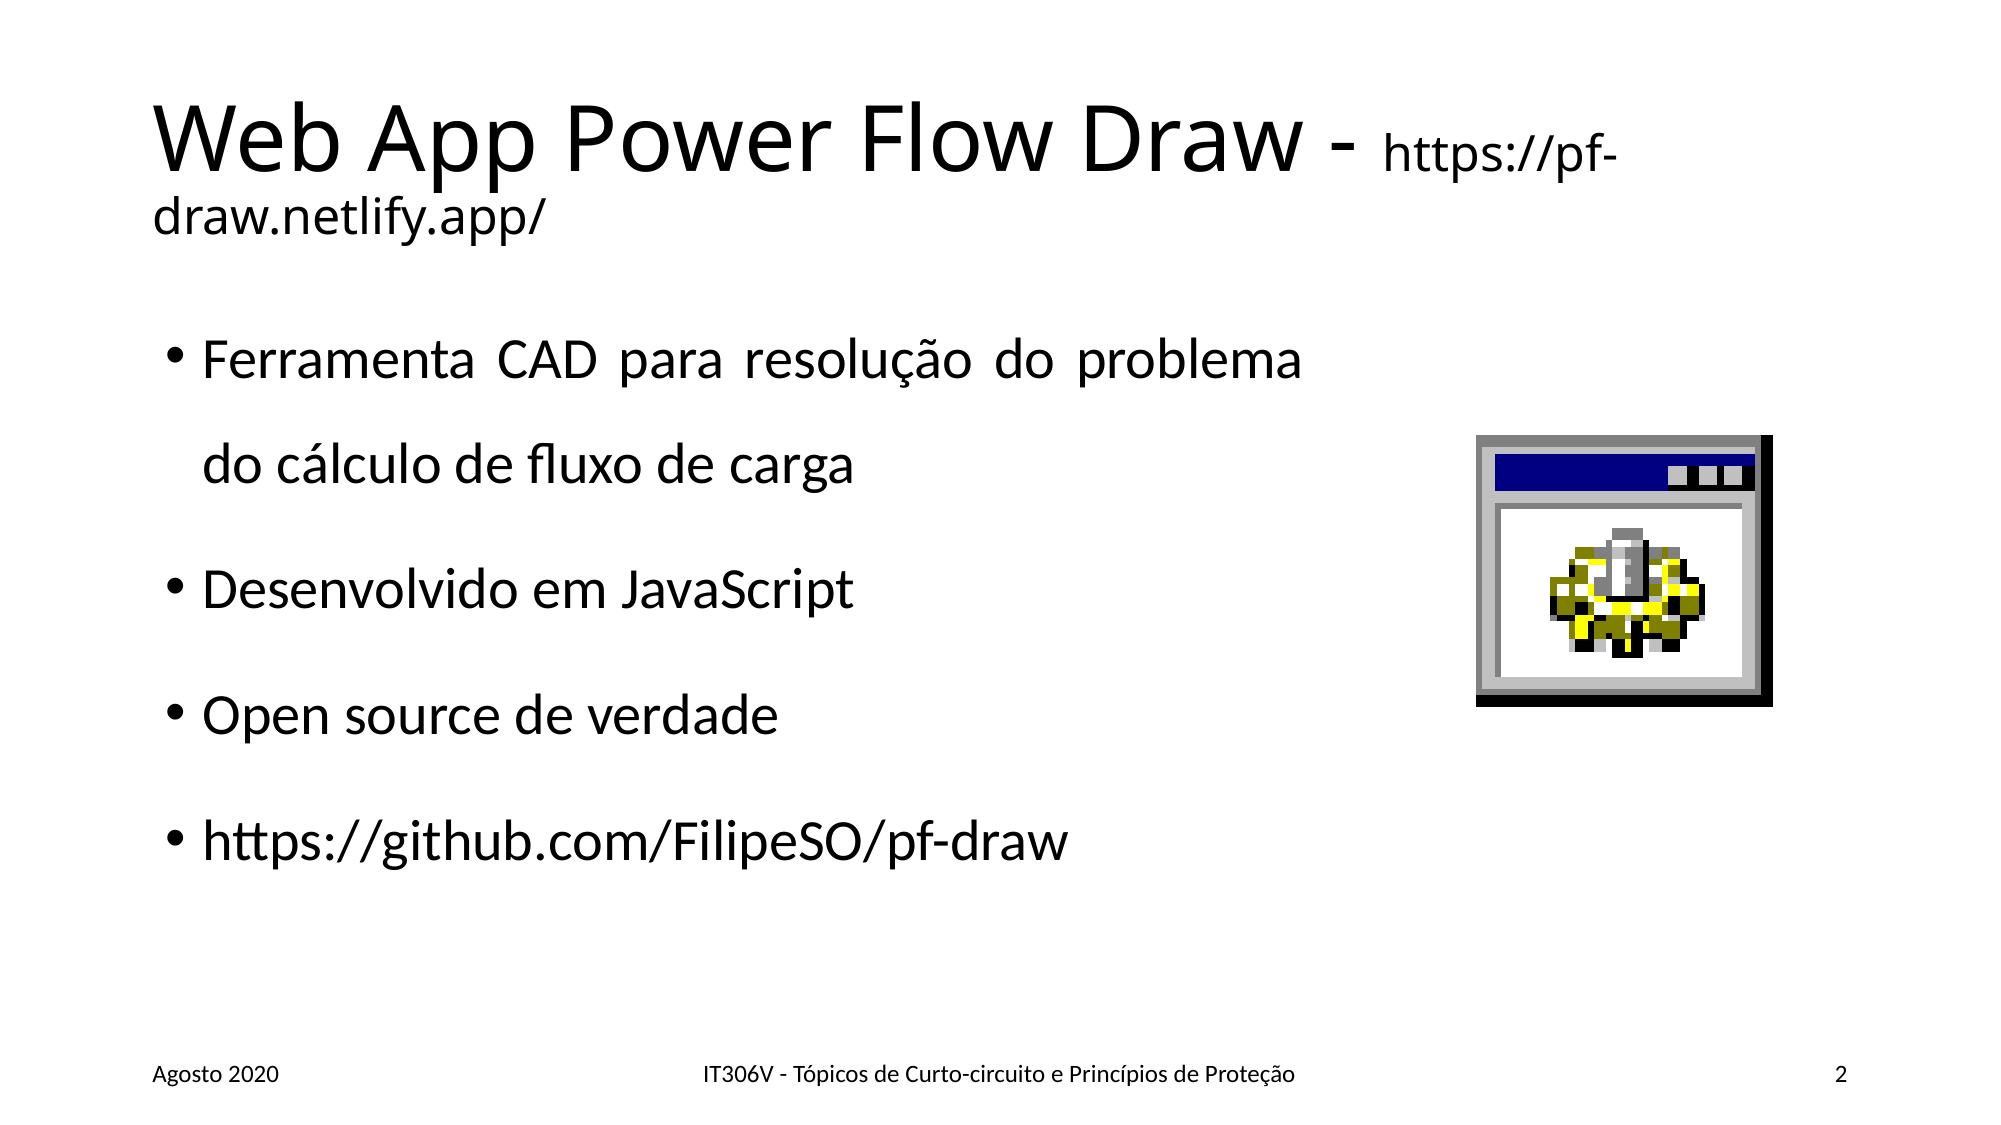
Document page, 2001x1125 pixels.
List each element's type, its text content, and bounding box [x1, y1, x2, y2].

footer IT306V - Tópicos de Curto-circuito e Princípios de Proteção [662, 1042, 1338, 1103]
list Ferramenta CAD para resolução do problema do cálculo de fluxo de carga Desenvolvido em JavaScript Open source de verdade https://github.com/FilipeSO/pf-draw [150, 277, 1320, 992]
picture [1390, 318, 1885, 807]
slide_number 2 [1412, 1042, 1863, 1103]
title Web App Power Flow Draw - https://pf-draw.netlify.app/ [137, 59, 1863, 278]
slide_number Agosto 2020 [137, 1042, 588, 1103]
